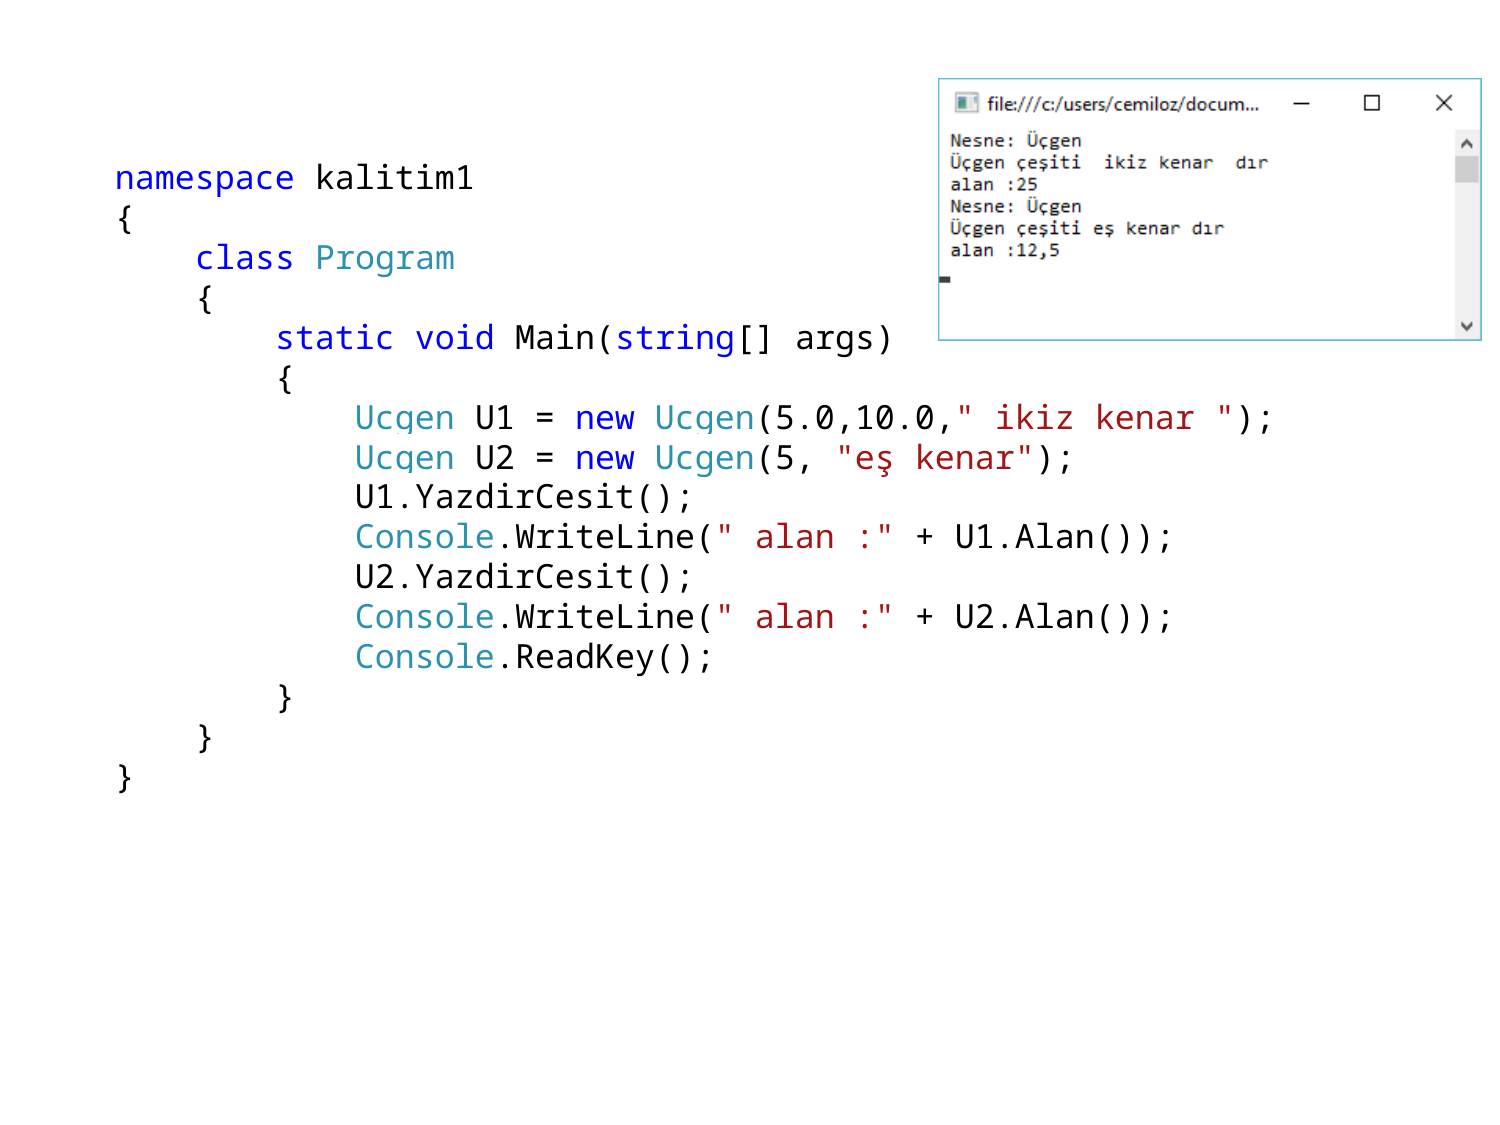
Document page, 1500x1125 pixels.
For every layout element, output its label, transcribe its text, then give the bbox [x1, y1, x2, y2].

picture [938, 77, 1482, 341]
text_box namespace kalitim1 { class Program { static void Main(string[] args) { Ucgen U1 = new Ucgen(5.0,10.0," ikiz kenar "); Ucgen U2 = new Ucgen(5, "eş kenar"); U1.YazdirCesit(); Console.WriteLine(" alan :" + U1.Alan()); U2.YazdirCesit(); Console.WriteLine(" alan :" + U2.Alan()); Console.ReadKey(); } } } [100, 148, 1446, 803]
